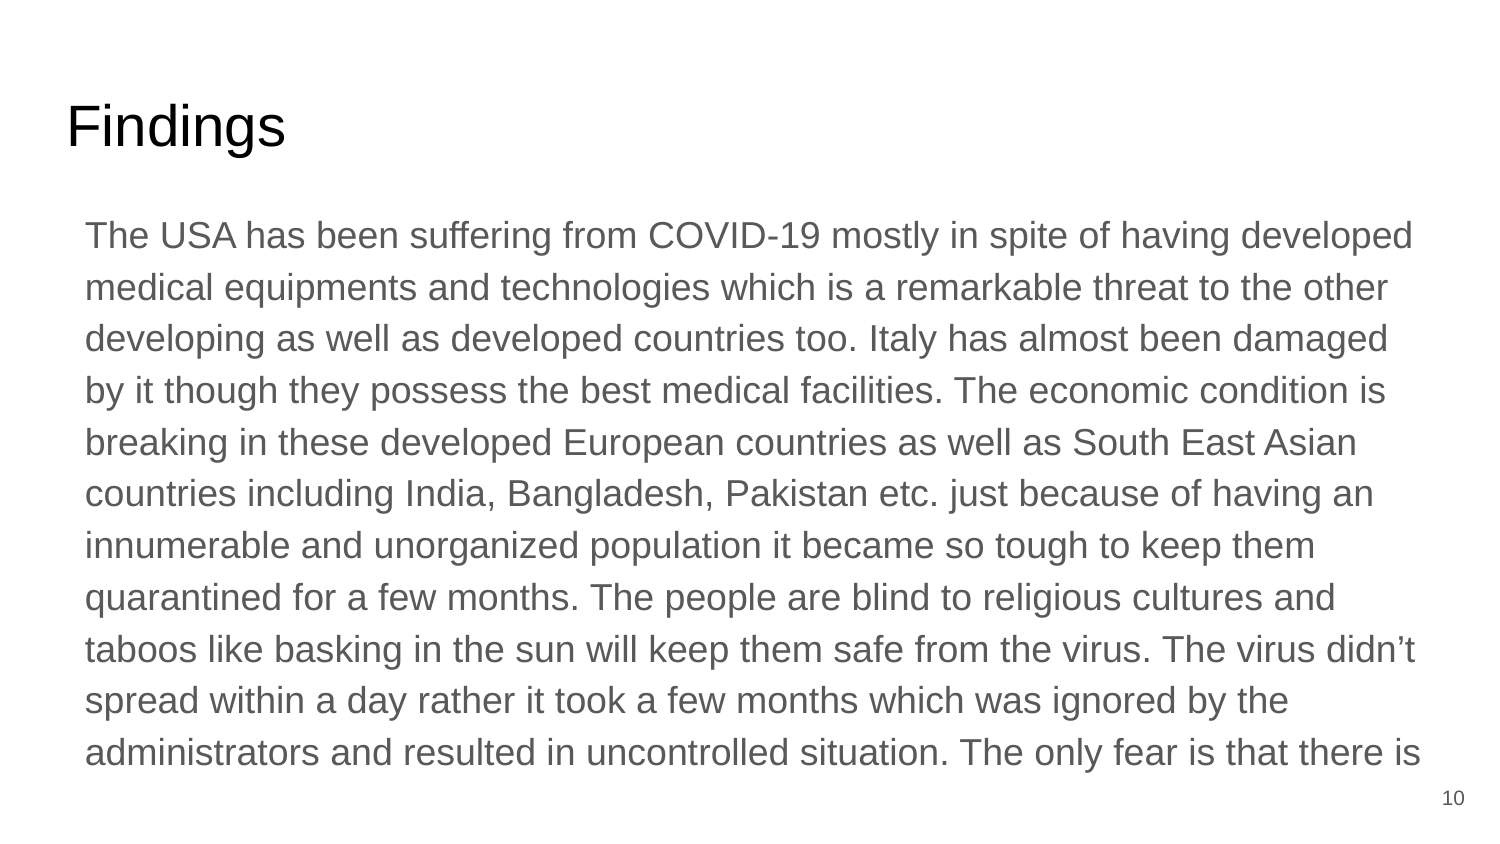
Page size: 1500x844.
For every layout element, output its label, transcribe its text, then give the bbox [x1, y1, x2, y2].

slide_number 10 [1389, 764, 1480, 830]
list The USA has been suffering from COVID-19 mostly in spite of having developed medical equipments and technologies which is a remarkable threat to the other developing as well as developed countries too. Italy has almost been damaged by it though they possess the best medical facilities. The economic condition is breaking in these developed European countries as well as South East Asian countries including India, Bangladesh, Pakistan etc. just because of having an innumerable and unorganized population it became so tough to keep them quarantined for a few months. The people are blind to religious cultures and taboos like basking in the sun will keep them safe from the virus. The virus didn’t spread within a day rather it took a few months which was ignored by the administrators and resulted in uncontrolled situation. The only fear is that there is [51, 189, 1449, 792]
title Findings [51, 72, 1449, 167]
